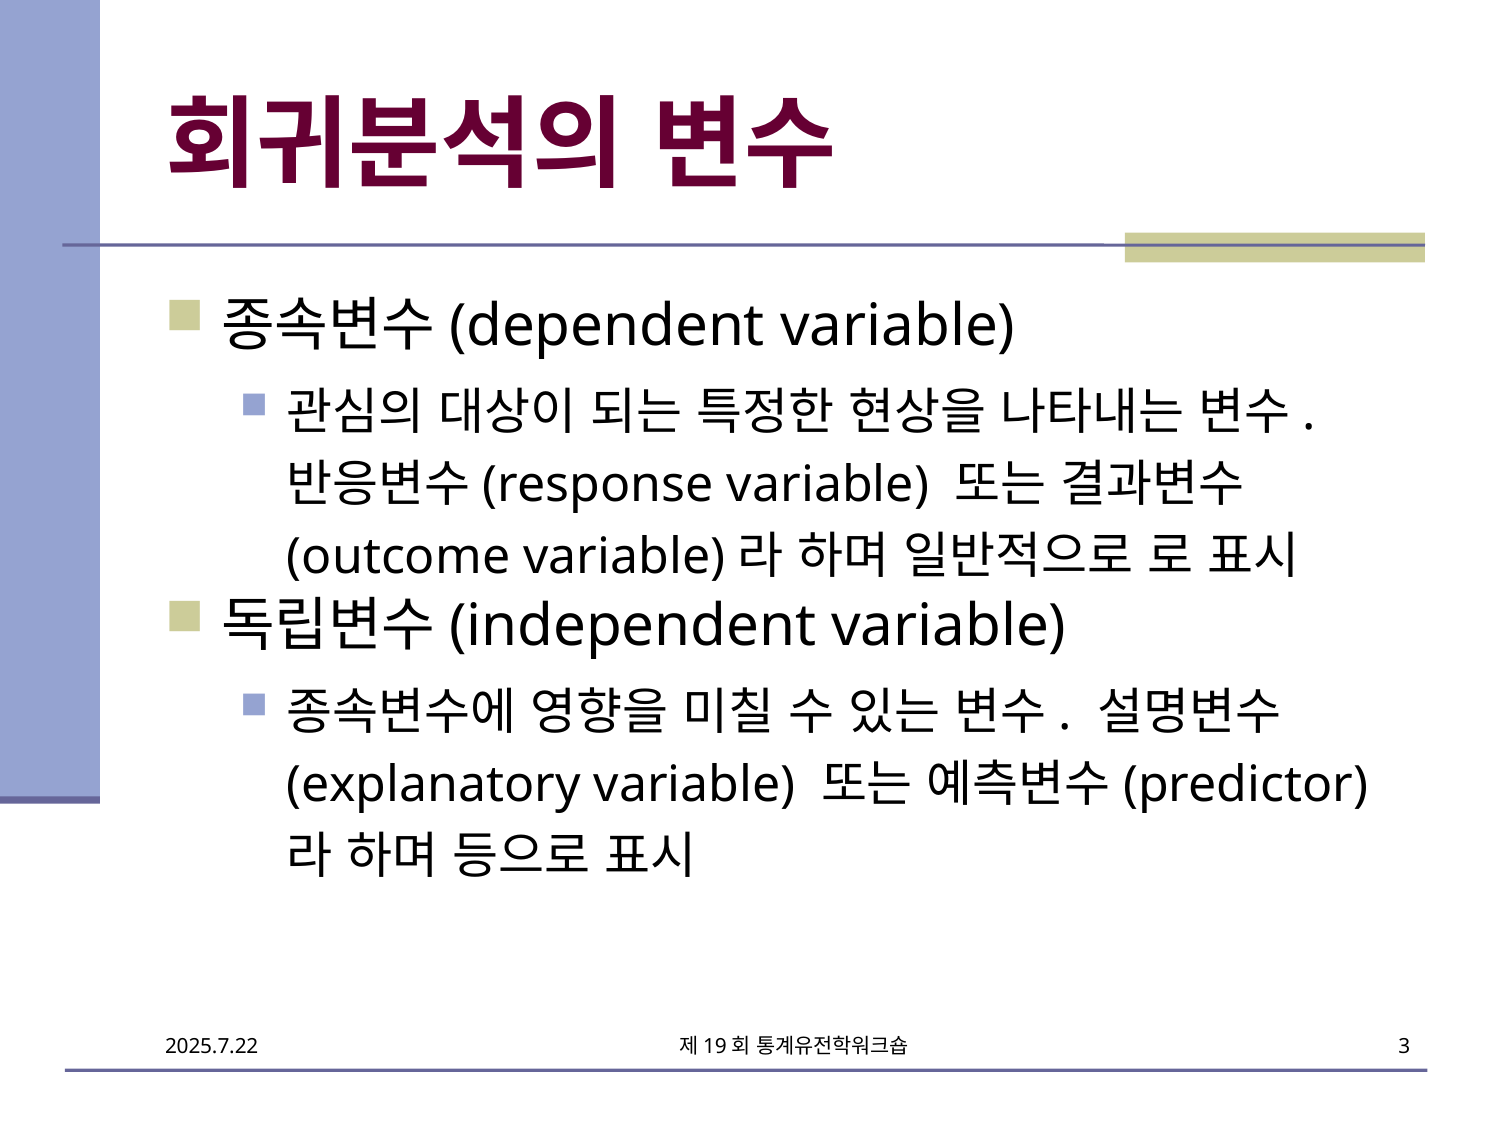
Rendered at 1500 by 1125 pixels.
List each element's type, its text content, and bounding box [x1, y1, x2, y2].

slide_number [150, 1025, 475, 1101]
footer 제19회 통계유전학워크숍 [549, 1025, 1038, 1100]
title 회귀분석의 변수 [150, 45, 1425, 234]
slide_number 3 [1112, 1025, 1425, 1100]
